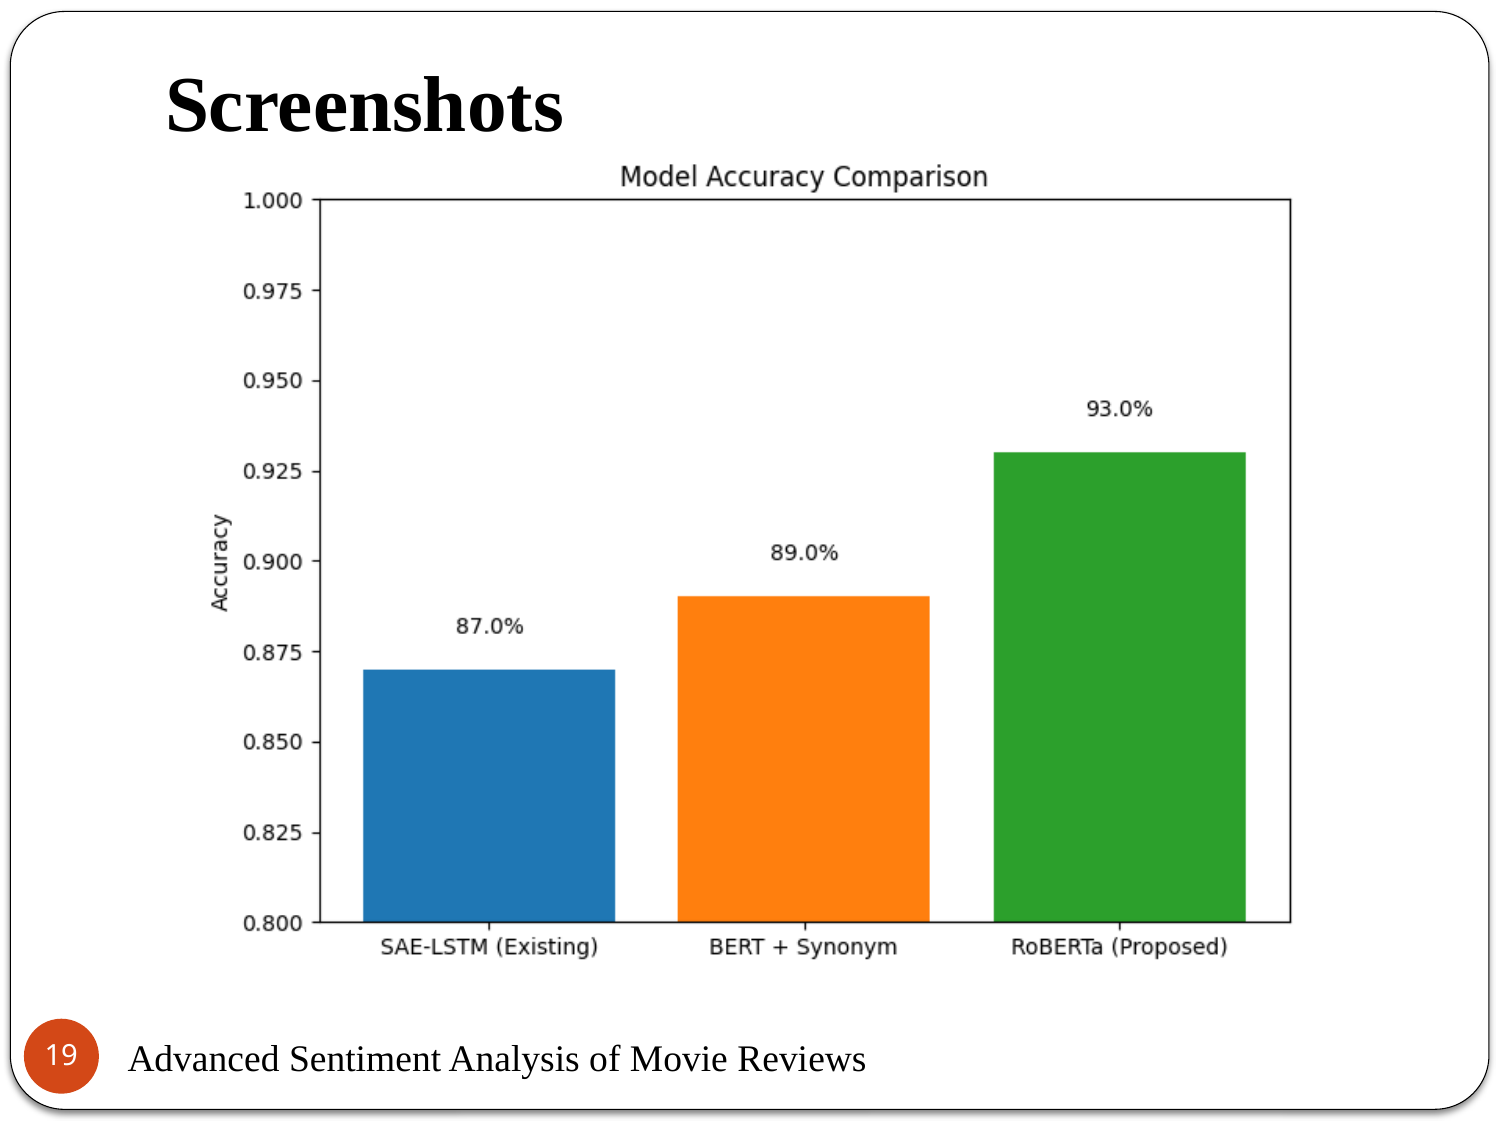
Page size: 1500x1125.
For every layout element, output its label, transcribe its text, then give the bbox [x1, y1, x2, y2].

slide_number 19 [23, 1018, 99, 1094]
picture [196, 149, 1304, 976]
title Screenshots [149, 49, 1426, 163]
footer Advanced Sentiment Analysis of Movie Reviews [112, 1018, 1263, 1094]
